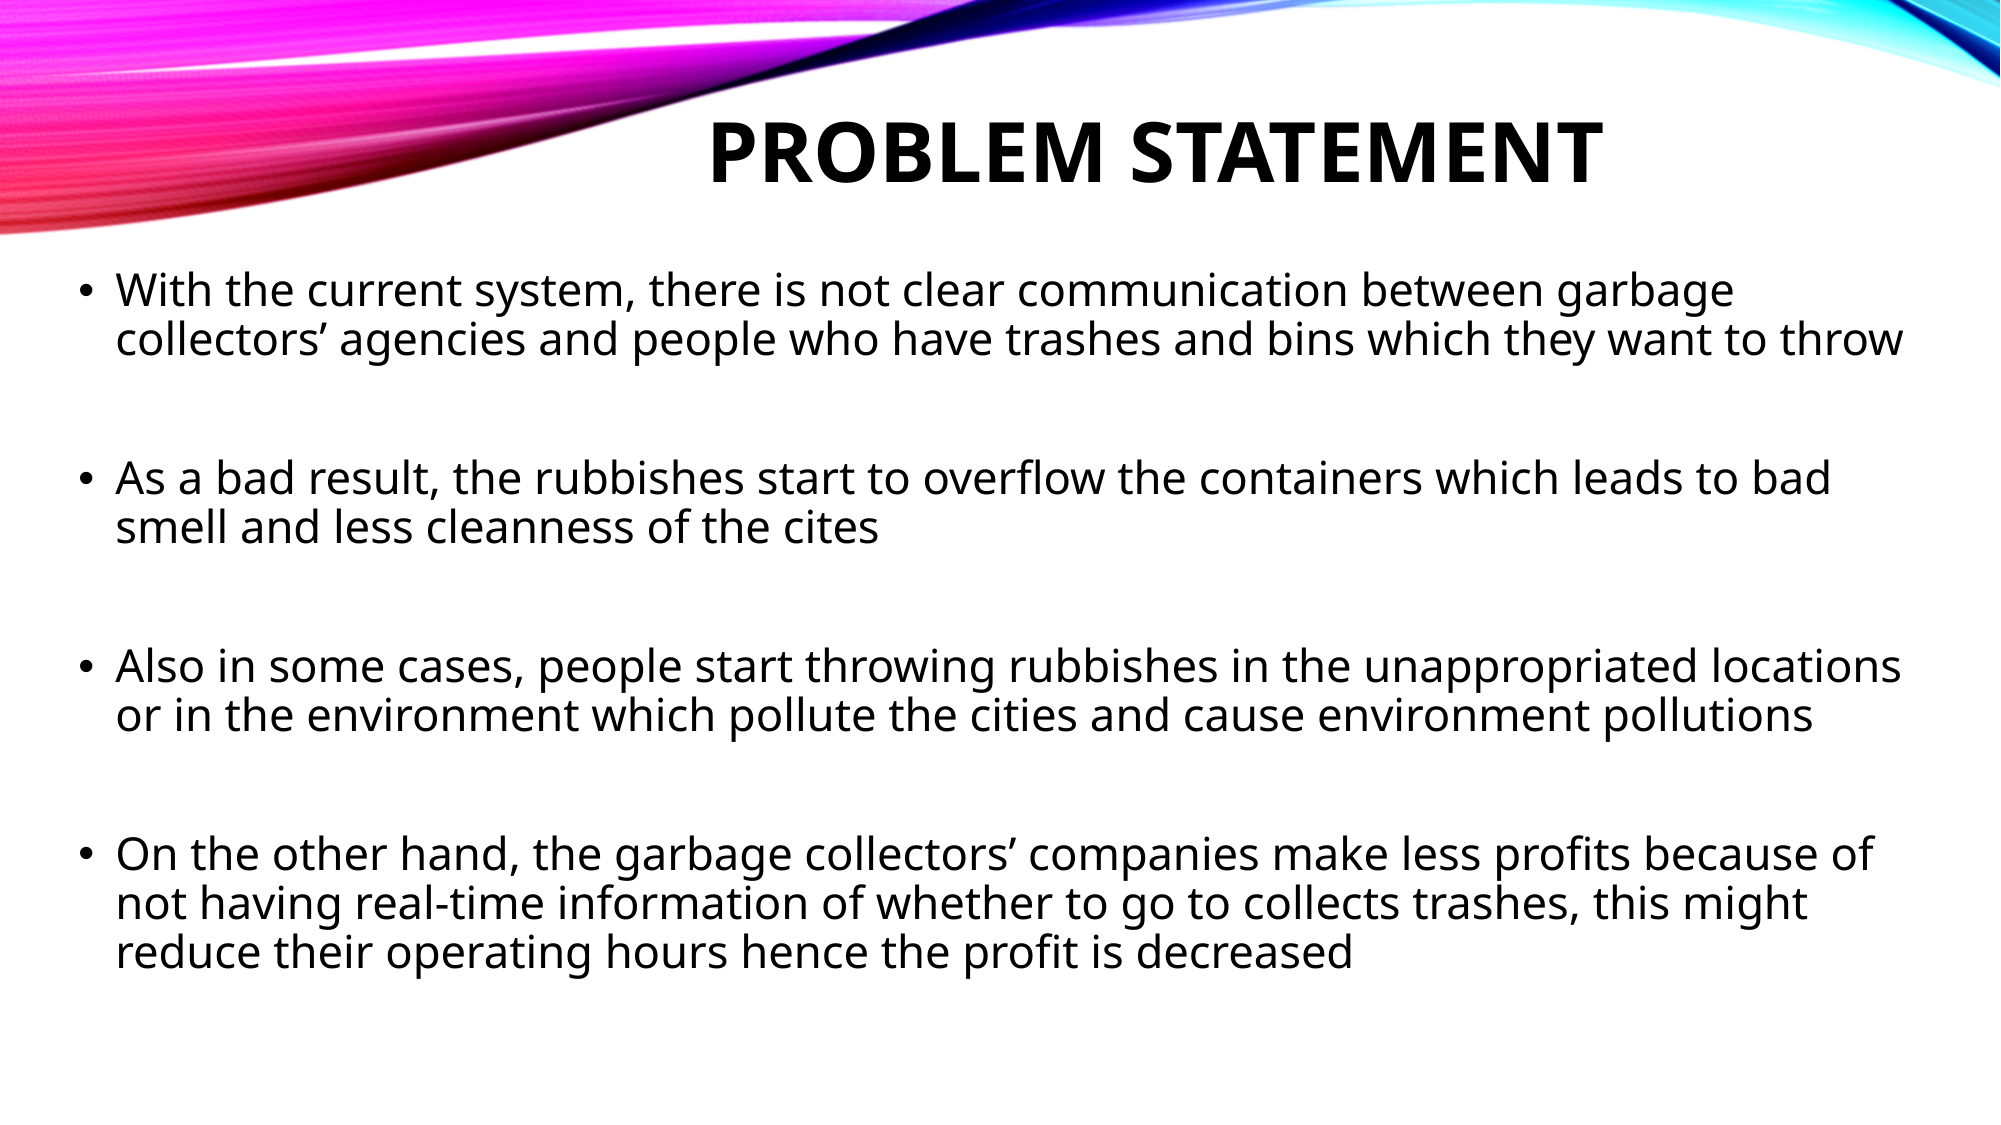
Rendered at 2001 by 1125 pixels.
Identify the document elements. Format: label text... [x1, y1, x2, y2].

picture [1910, 0, 2000, 45]
list With the current system, there is not clear communication between garbage collectors’ agencies and people who have trashes and bins which they want to throw As a bad result, the rubbishes start to overflow the containers which leads to bad smell and less cleanness of the cites Also in some cases, people start throwing rubbishes in the unappropriated locations or in the environment which pollute the cities and cause environment pollutions On the other hand, the garbage collectors’ companies make less profits because of not having real-time information of whether to go to collects trashes, this might reduce their operating hours hence the profit is decreased [63, 260, 1927, 1091]
picture [1890, 0, 2000, 75]
title PROBLEM STATEMENT [424, 50, 1887, 260]
picture [0, 0, 2000, 237]
